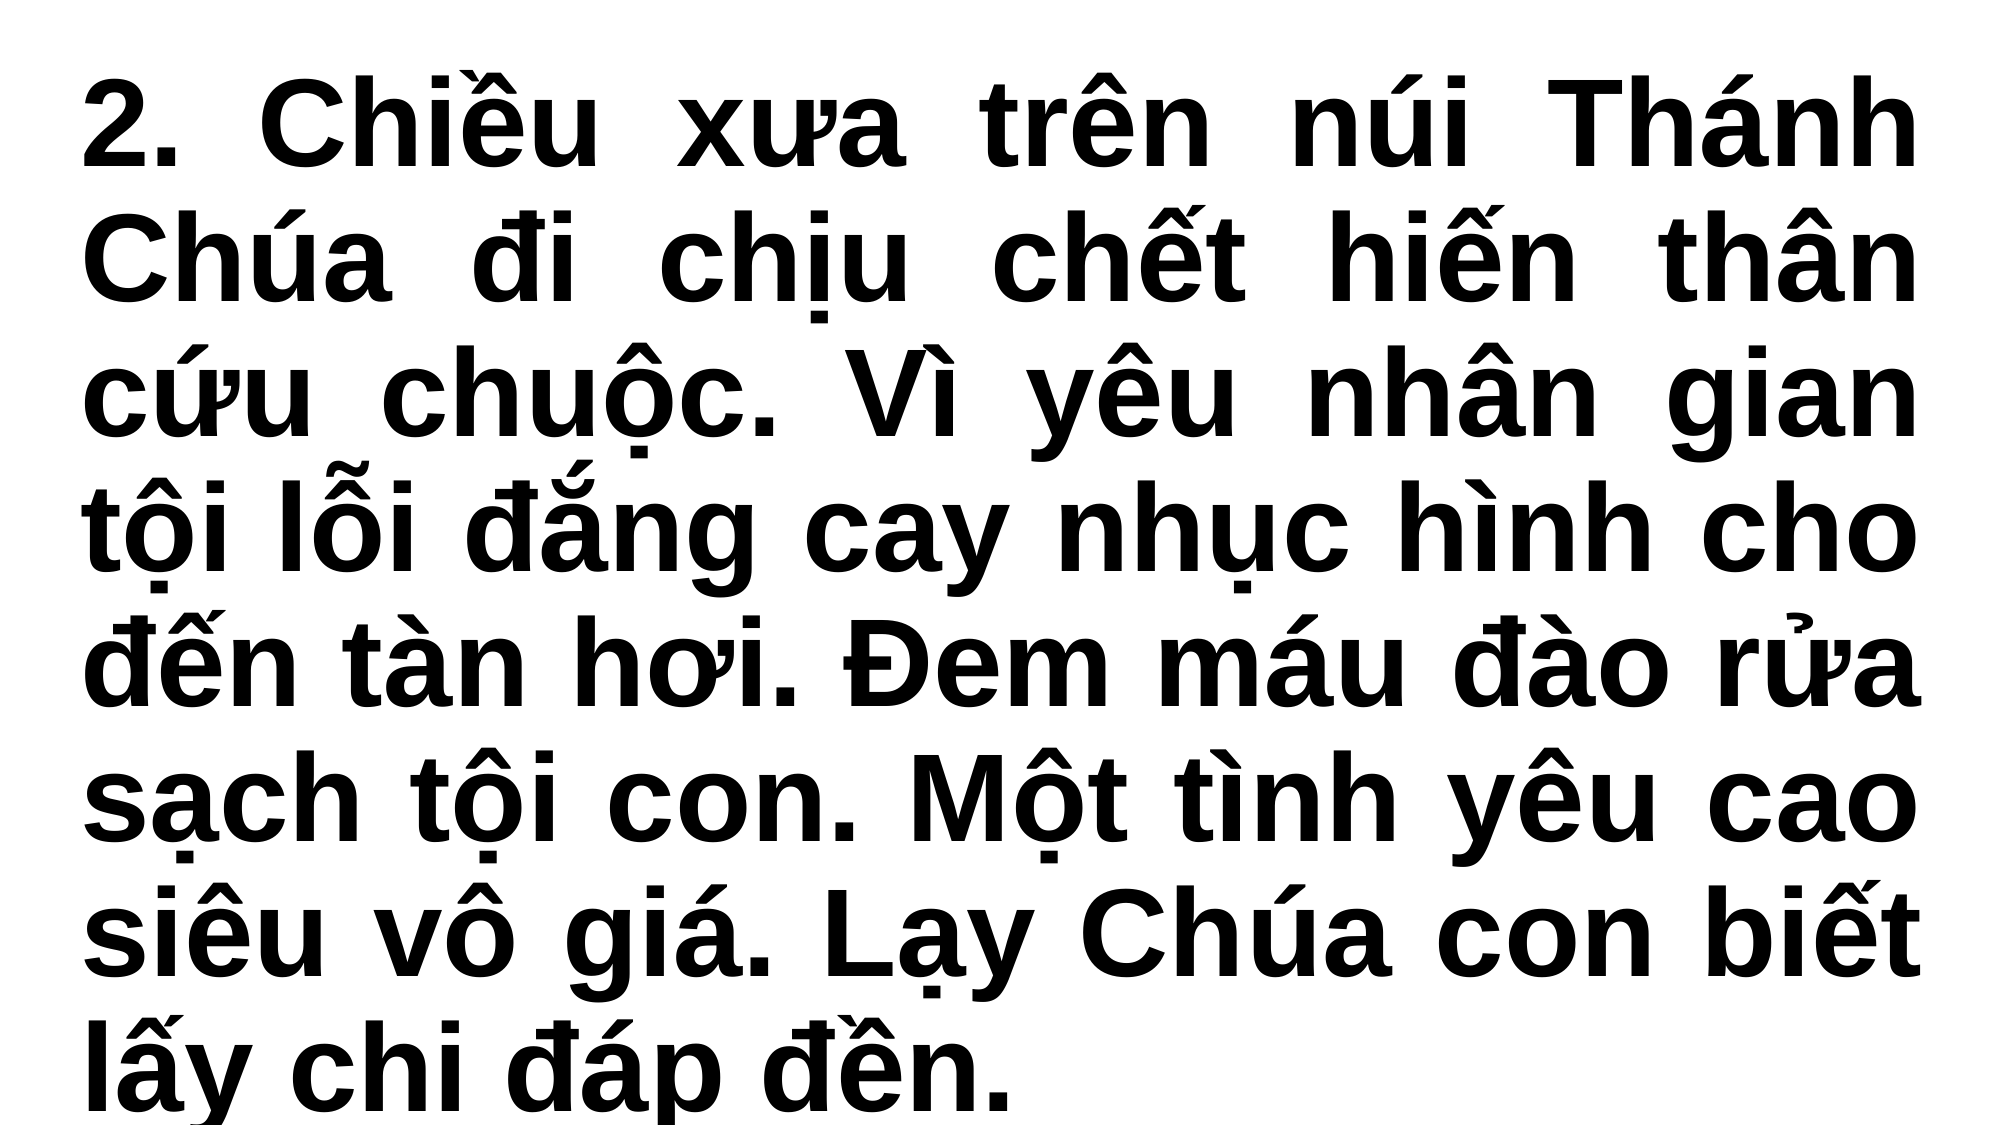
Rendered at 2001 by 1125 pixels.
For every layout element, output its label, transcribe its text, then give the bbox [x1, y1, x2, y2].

list 2. Chiều xưa trên núi Thánh Chúa đi chịu chết hiến thân cứu chuộc. Vì yêu nhân gian tội lỗi đắng cay nhục hình cho đến tàn hơi. Đem máu đào rửa sạch tội con. Một tình yêu cao siêu vô giá. Lạy Chúa con biết lấy chi đáp đền. [65, 51, 1938, 1125]
